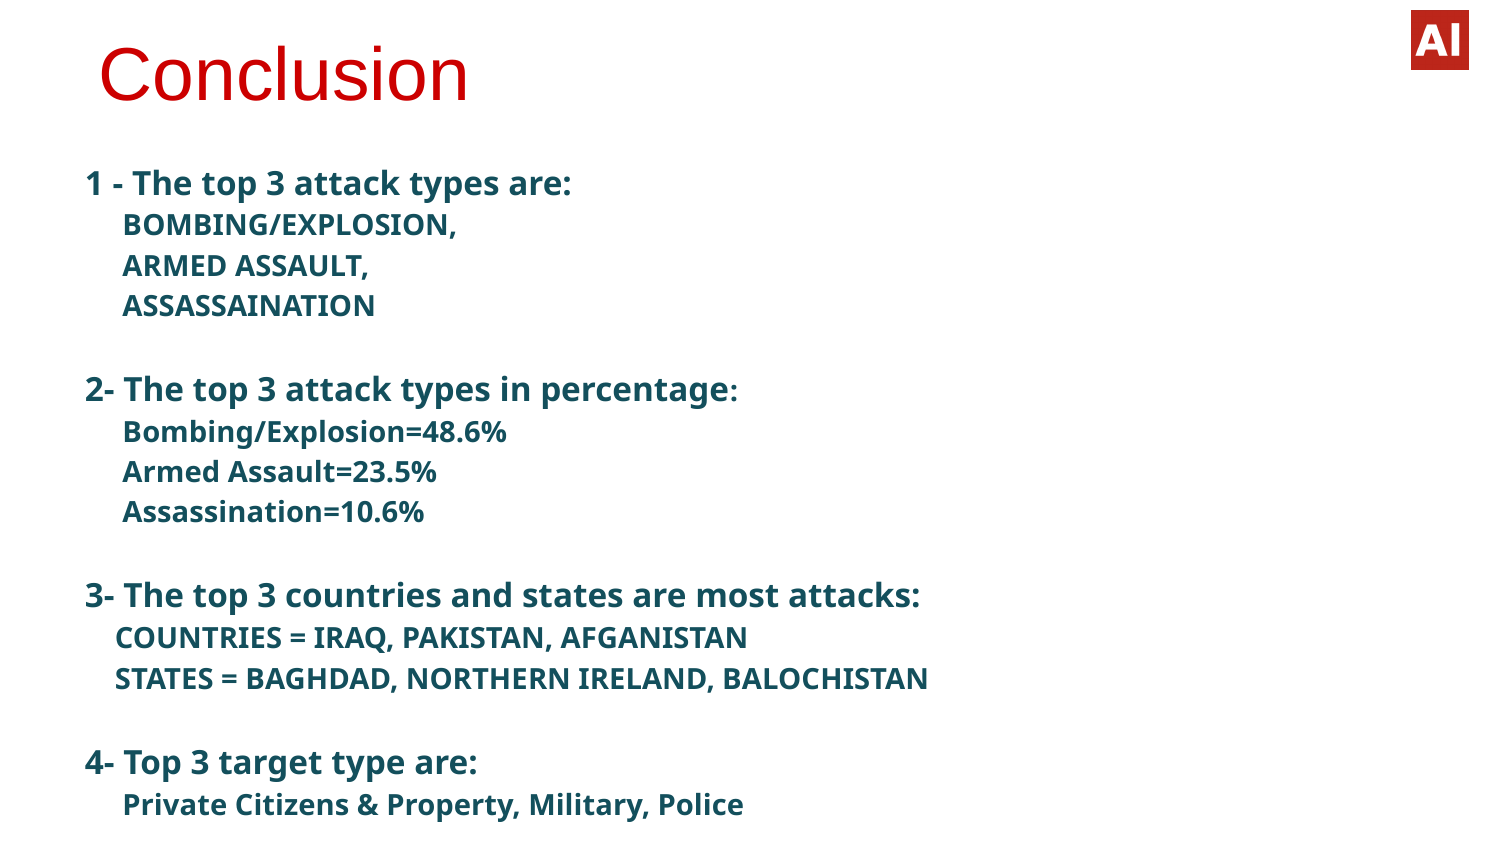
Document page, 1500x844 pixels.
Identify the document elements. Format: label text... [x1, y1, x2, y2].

picture [1449, 10, 1469, 70]
title Conclusion [83, 10, 1449, 140]
list 1 - The top 3 attack types are: BOMBING/EXPLOSION, ARMED ASSAULT, ASSASSAINATION 2- The top 3 attack types in percentage: Bombing/Explosion=48.6% Armed Assault=23.5% Assassination=10.6% 3- The top 3 countries and states are most attacks: COUNTRIES = IRAQ, PAKISTAN, AFGANISTAN STATES = BAGHDAD, NORTHERN IRELAND, BALOCHISTAN 4- Top 3 target type are: Private Citizens & Property, Military, Police [51, 140, 1449, 844]
